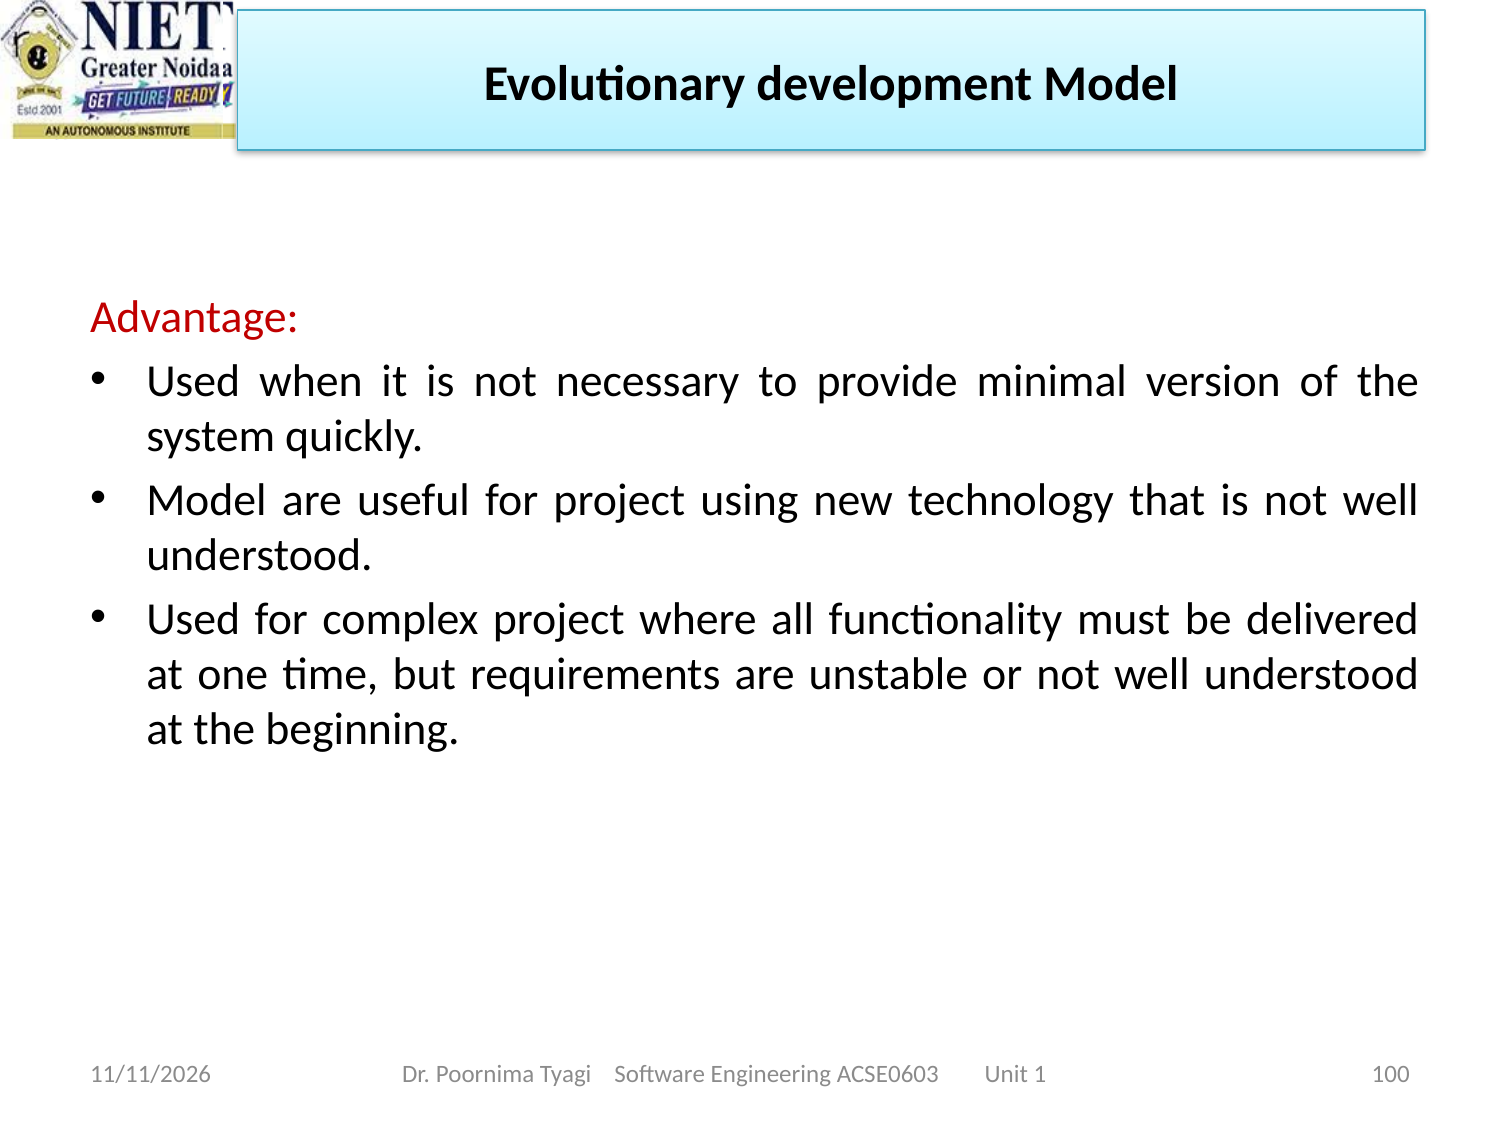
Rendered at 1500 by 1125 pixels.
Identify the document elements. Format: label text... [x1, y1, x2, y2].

footer Dr. Poornima Tyagi Software Engineering ACSE0603 Unit 1 [425, 1042, 1074, 1103]
slide_number 100 [1074, 1042, 1425, 1103]
text_box Evolutionary development Model [238, 10, 1425, 150]
list Advantage: Used when it is not necessary to provide minimal version of the system quickly. Model are useful for project using new technology that is not well understood. Used for complex project where all functionality must be delivered at one time, but requirements are unstable or not well understood at the beginning. [75, 278, 1436, 1100]
picture [0, 0, 238, 151]
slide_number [75, 1042, 425, 1103]
